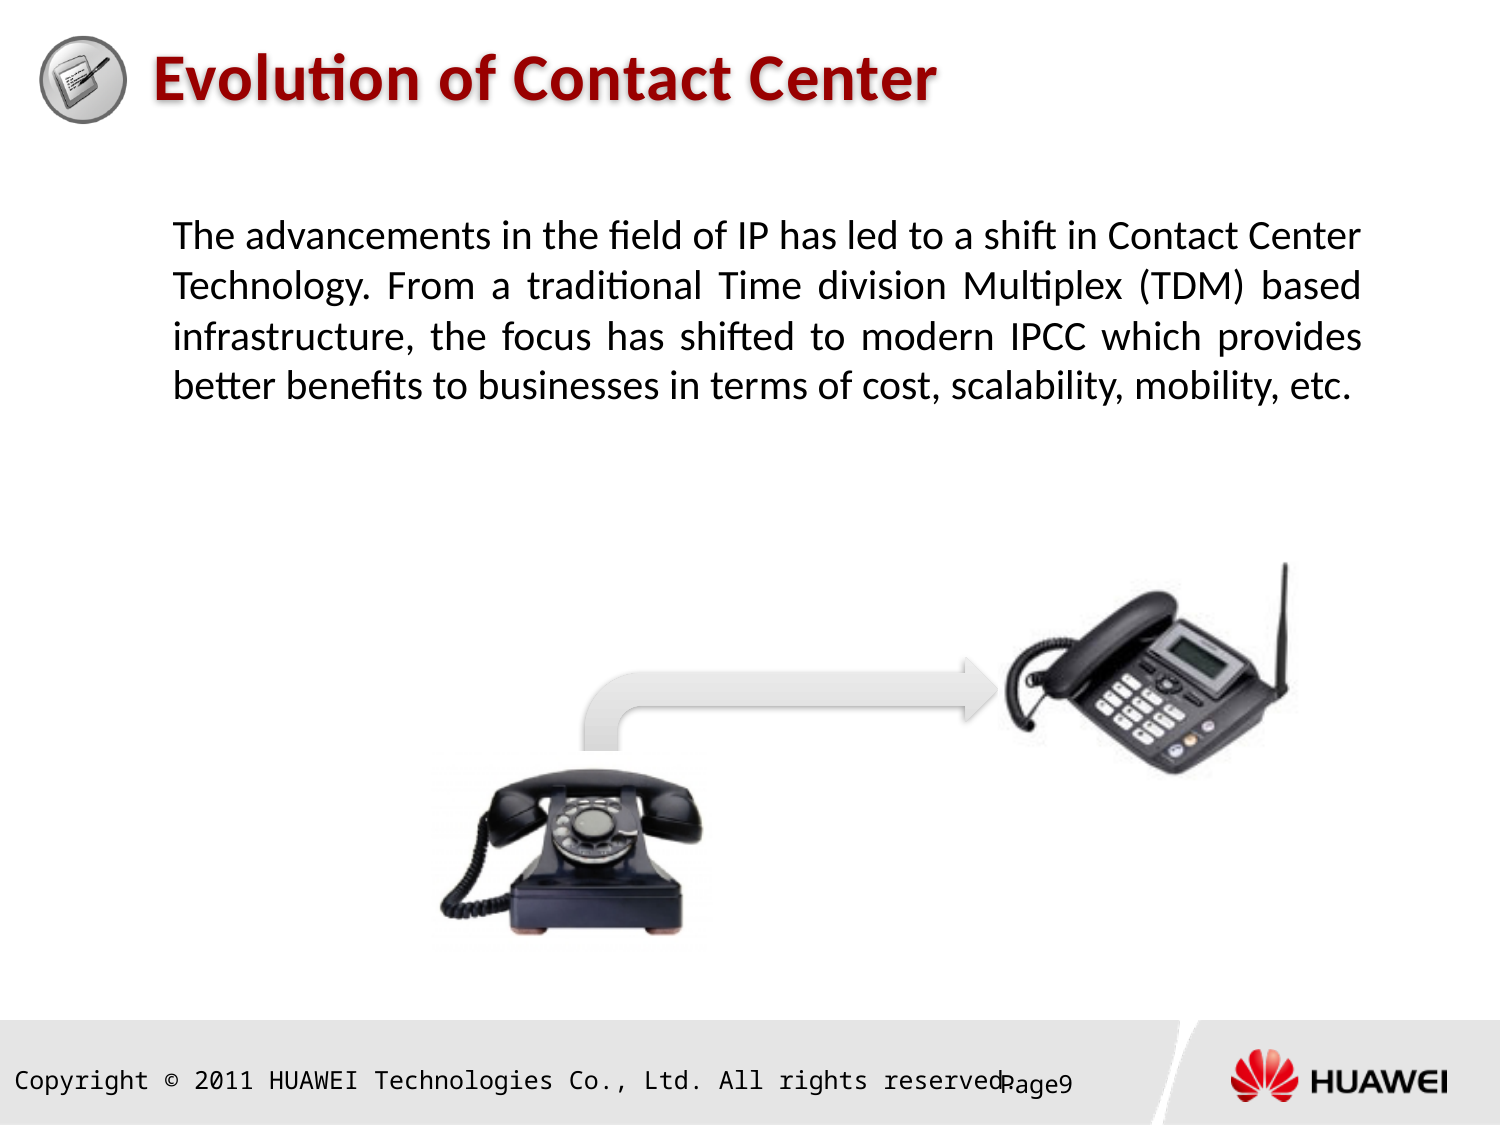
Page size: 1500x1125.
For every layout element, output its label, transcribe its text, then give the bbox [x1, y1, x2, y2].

title Evolution of Contact Center [123, 2, 1395, 146]
picture [992, 1077, 999, 1087]
picture [32, 28, 134, 131]
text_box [430, 550, 1311, 954]
slide_number Page8 [999, 1070, 1351, 1125]
picture [0, 1020, 1500, 1125]
text_box The advancements in the field of IP has led to a shift in Contact Center Technology. From a traditional Time division Multiplex (TDM) based infrastructure, the focus has shifted to modern IPCC which provides better benefits to businesses in terms of cost, scalability, mobility, etc. [159, 201, 1376, 457]
